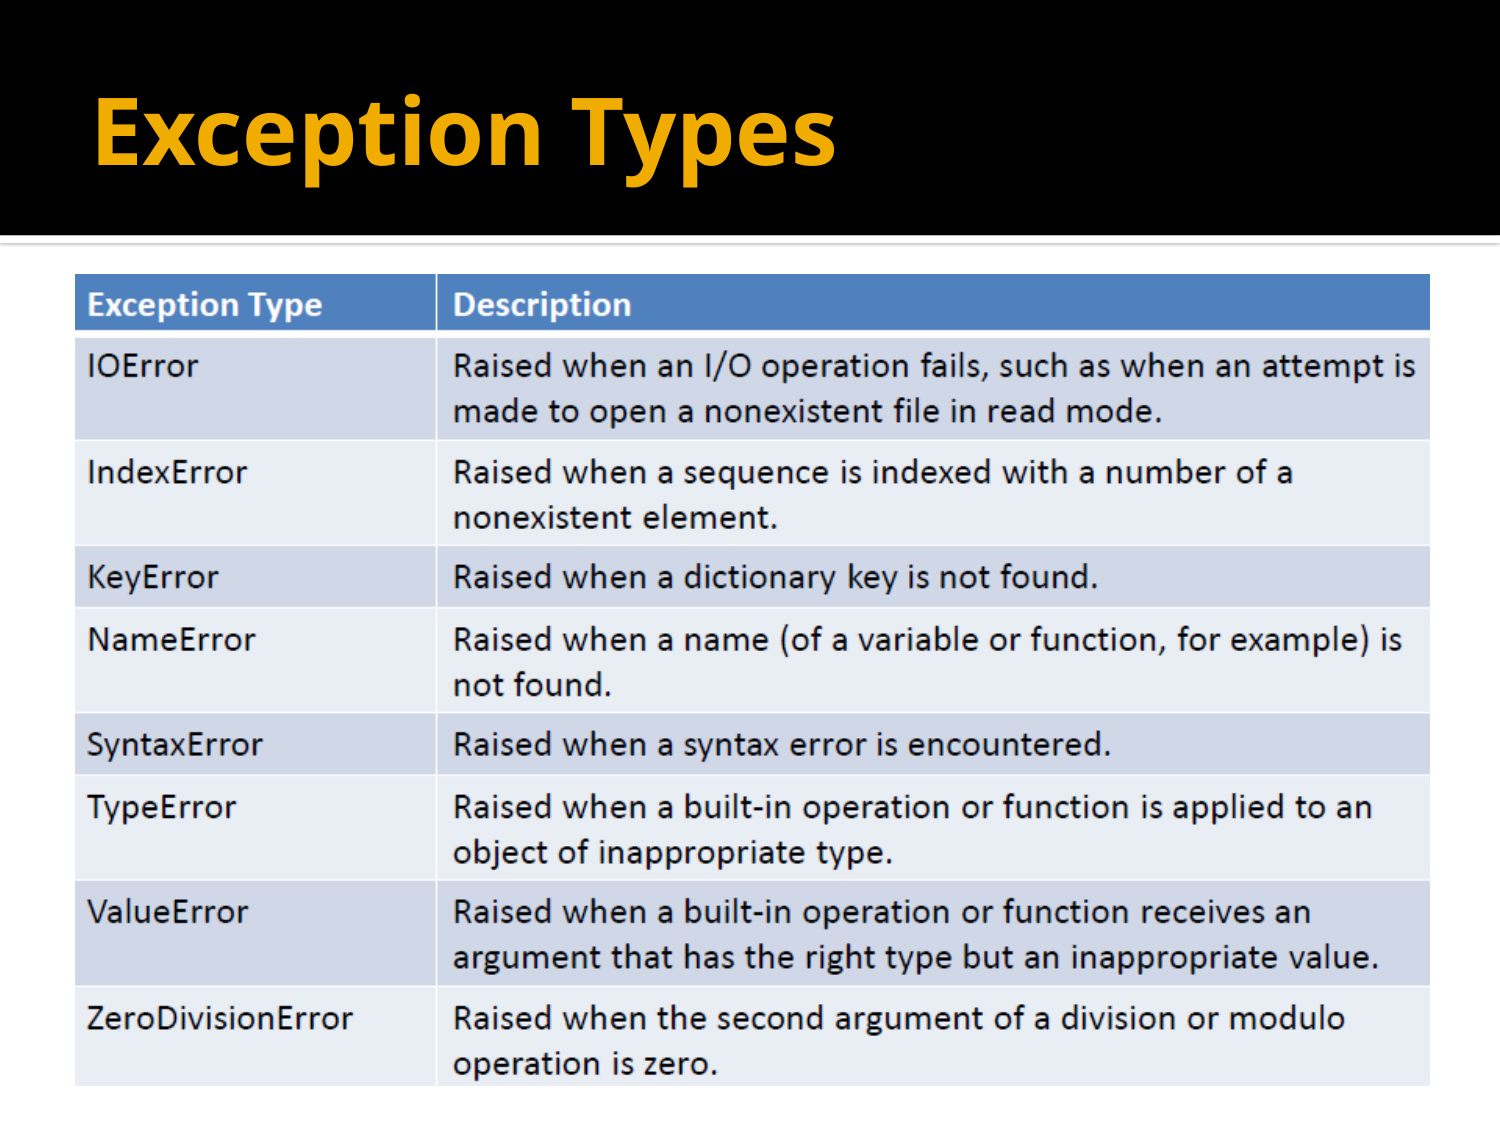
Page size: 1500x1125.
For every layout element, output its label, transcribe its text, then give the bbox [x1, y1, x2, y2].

picture [74, 274, 1430, 1086]
title Exception Types [75, 25, 1425, 231]
